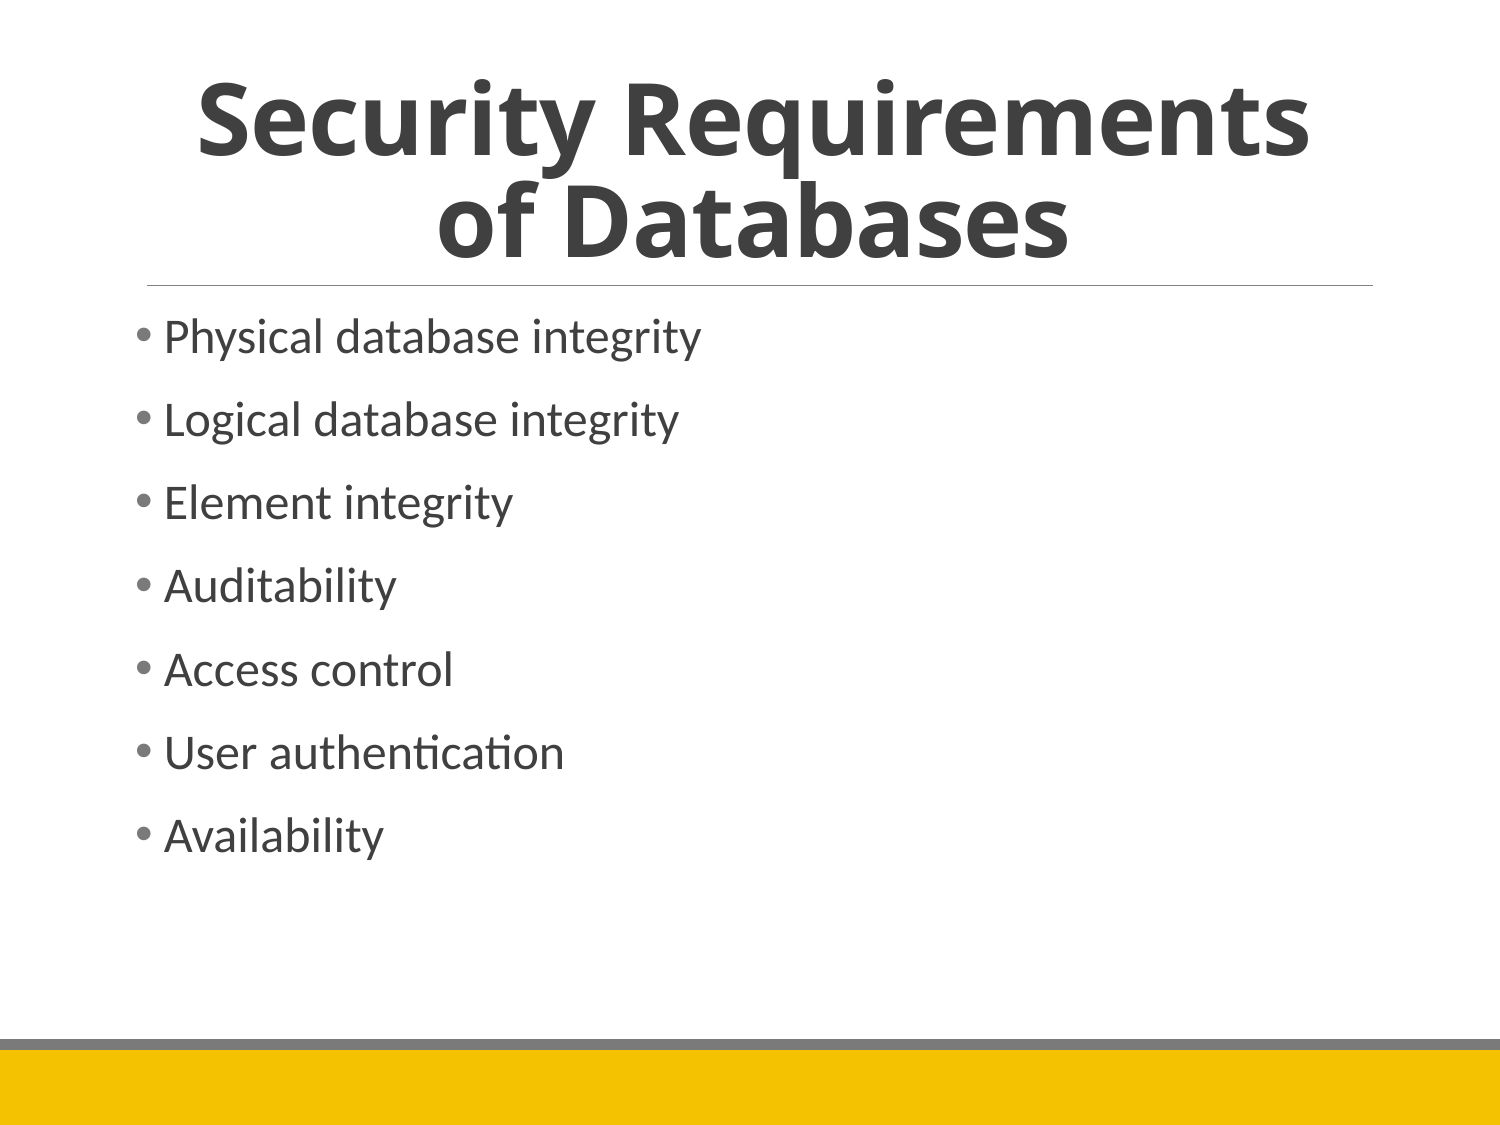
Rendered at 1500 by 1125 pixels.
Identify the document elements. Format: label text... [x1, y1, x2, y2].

title Security Requirements of Databases [135, 47, 1373, 285]
list Physical database integrity Logical database integrity Element integrity Auditability Access control User authentication Availability [135, 302, 1373, 963]
